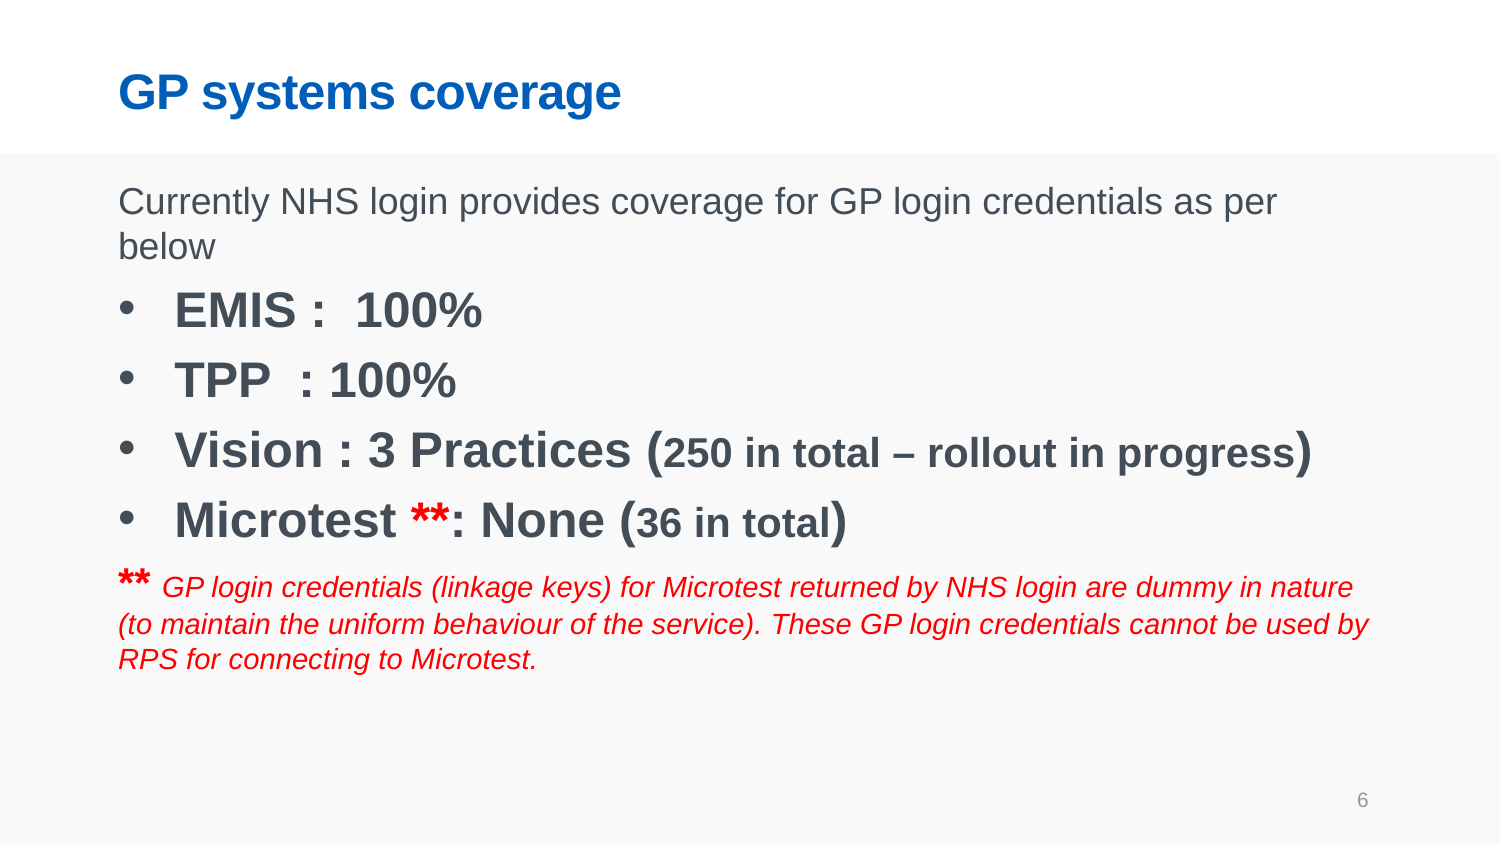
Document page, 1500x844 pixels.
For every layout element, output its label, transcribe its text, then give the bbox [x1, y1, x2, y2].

slide_number 6 [1033, 776, 1384, 822]
title GP systems coverage [118, 59, 1371, 146]
list Currently NHS login provides coverage for GP login credentials as per below EMIS : 100% TPP : 100% Vision : 3 Practices (250 in total – rollout in progress) Microtest **: None (36 in total) ** GP login credentials (linkage keys) for Microtest returned by NHS login are dummy in nature (to maintain the uniform behaviour of the service). These GP login credentials cannot be used by RPS for connecting to Microtest. [118, 177, 1382, 741]
